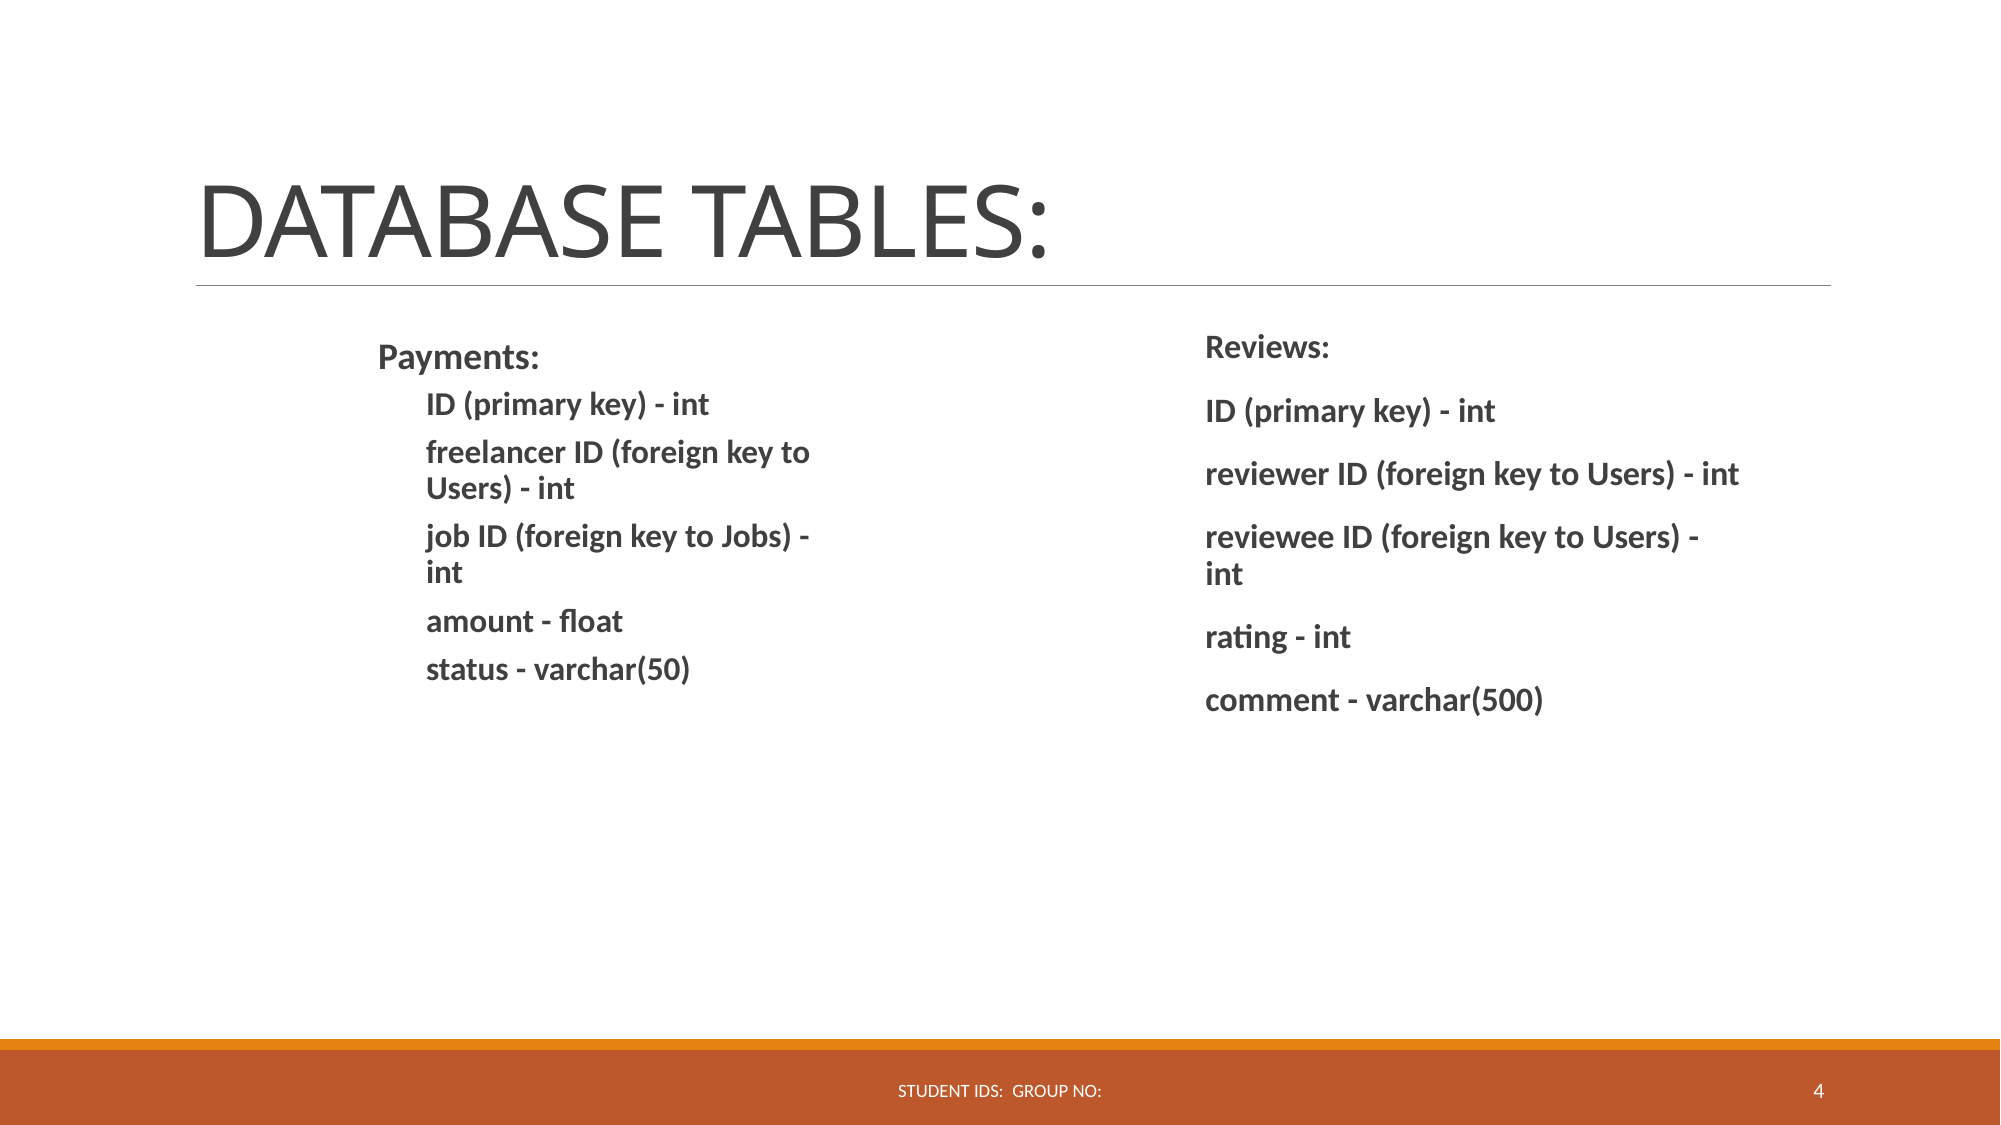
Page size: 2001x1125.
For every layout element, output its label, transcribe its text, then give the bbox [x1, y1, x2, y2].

slide_number 4 [1624, 1059, 1840, 1120]
title DATABASE TABLES: [180, 47, 1830, 285]
footer Student IDs: Group No: [604, 1059, 1396, 1120]
list Payments: ID (primary key) - int freelancer ID (foreign key to Users) - int job ID (foreign key to Jobs) - int amount - float status - varchar(50) [378, 330, 832, 761]
text_box Reviews: ID (primary key) - int reviewer ID (foreign key to Users) - int reviewee ID (foreign key to Users) - int rating - int comment - varchar(500) [1205, 322, 1741, 752]
